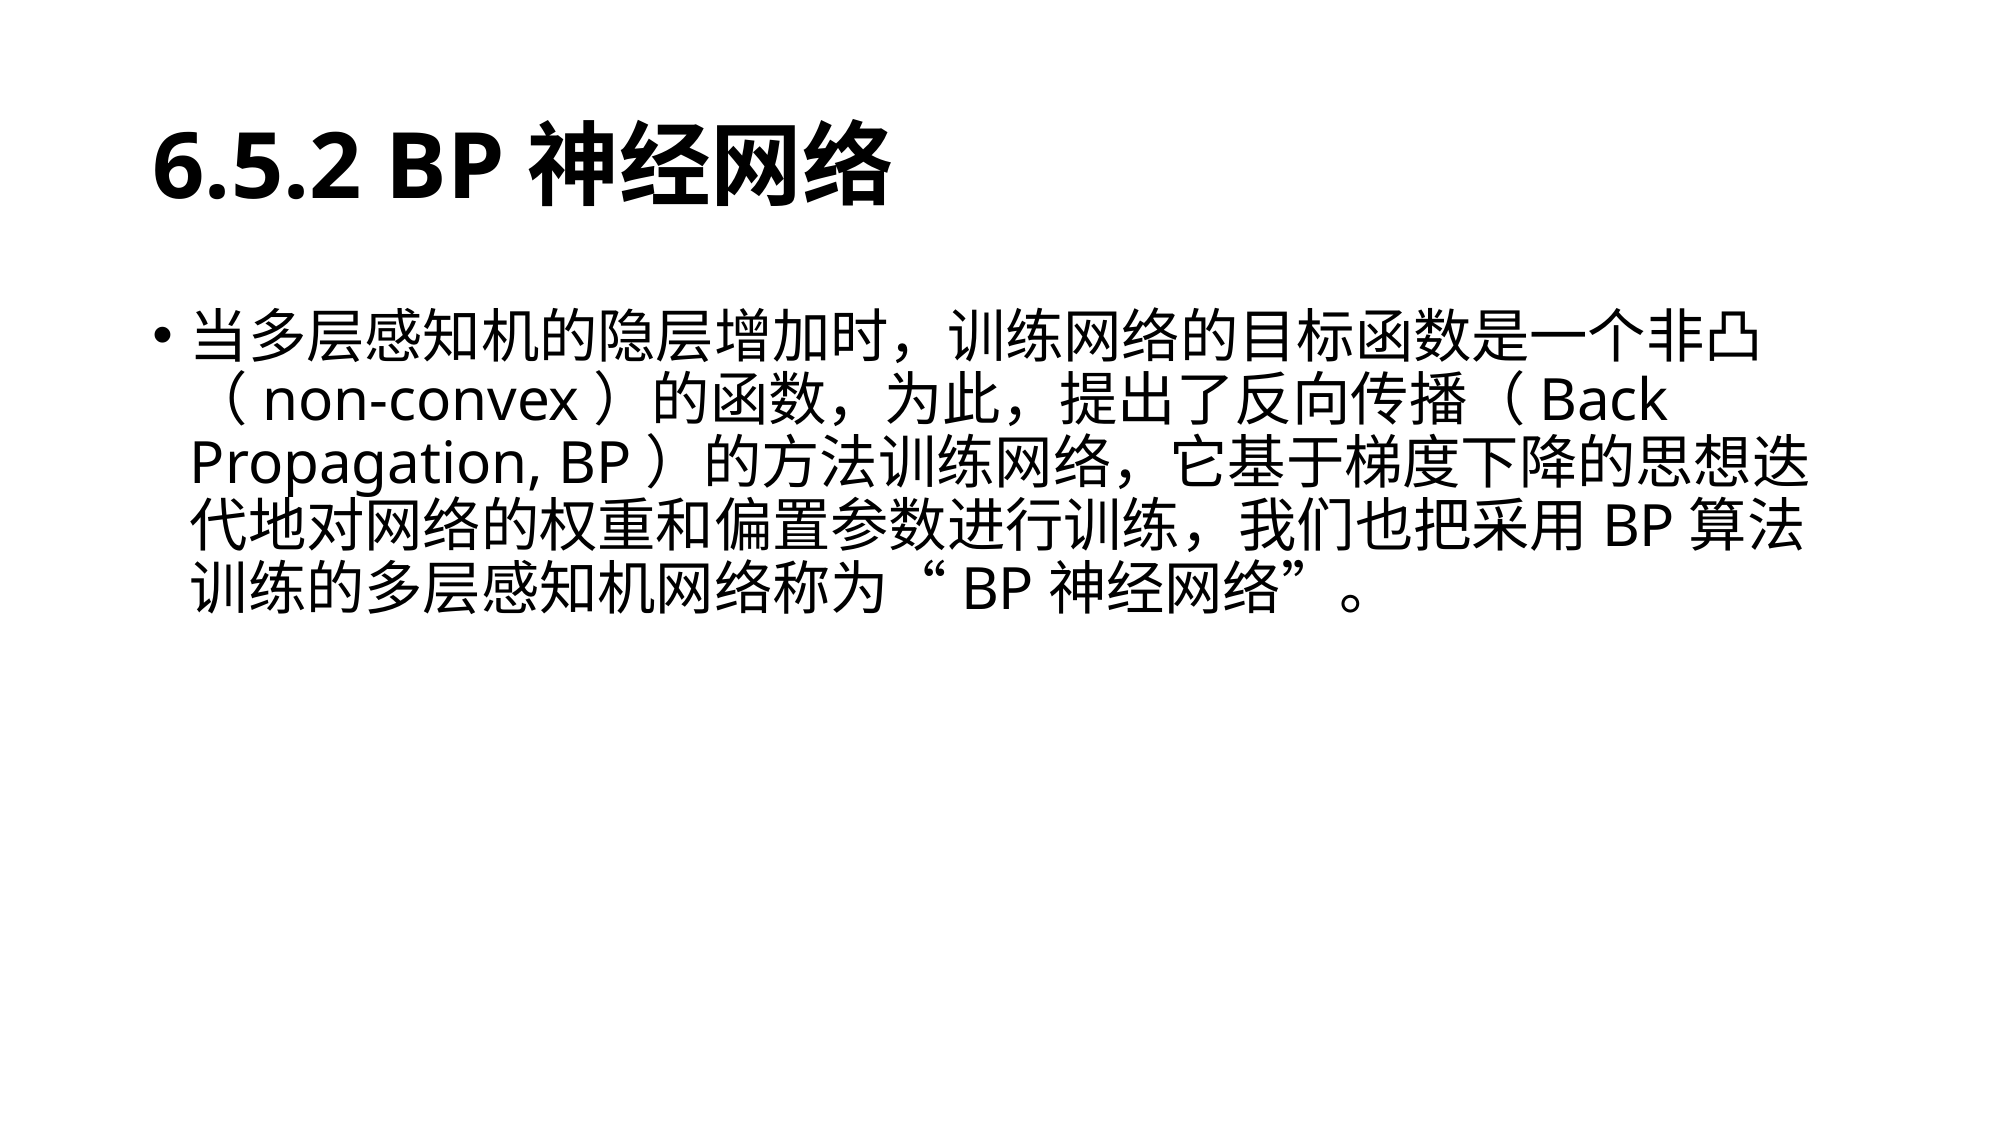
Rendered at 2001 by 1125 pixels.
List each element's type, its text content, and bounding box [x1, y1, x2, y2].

list 当多层感知机的隐层增加时，训练网络的目标函数是一个非凸（non-convex）的函数，为此，提出了反向传播（Back Propagation, BP）的方法训练网络，它基于梯度下降的思想迭代地对网络的权重和偏置参数进行训练，我们也把采用BP算法训练的多层感知机网络称为“BP神经网络”。 [137, 299, 1863, 1014]
title 6.5.2 BP神经网络 [137, 59, 1863, 278]
